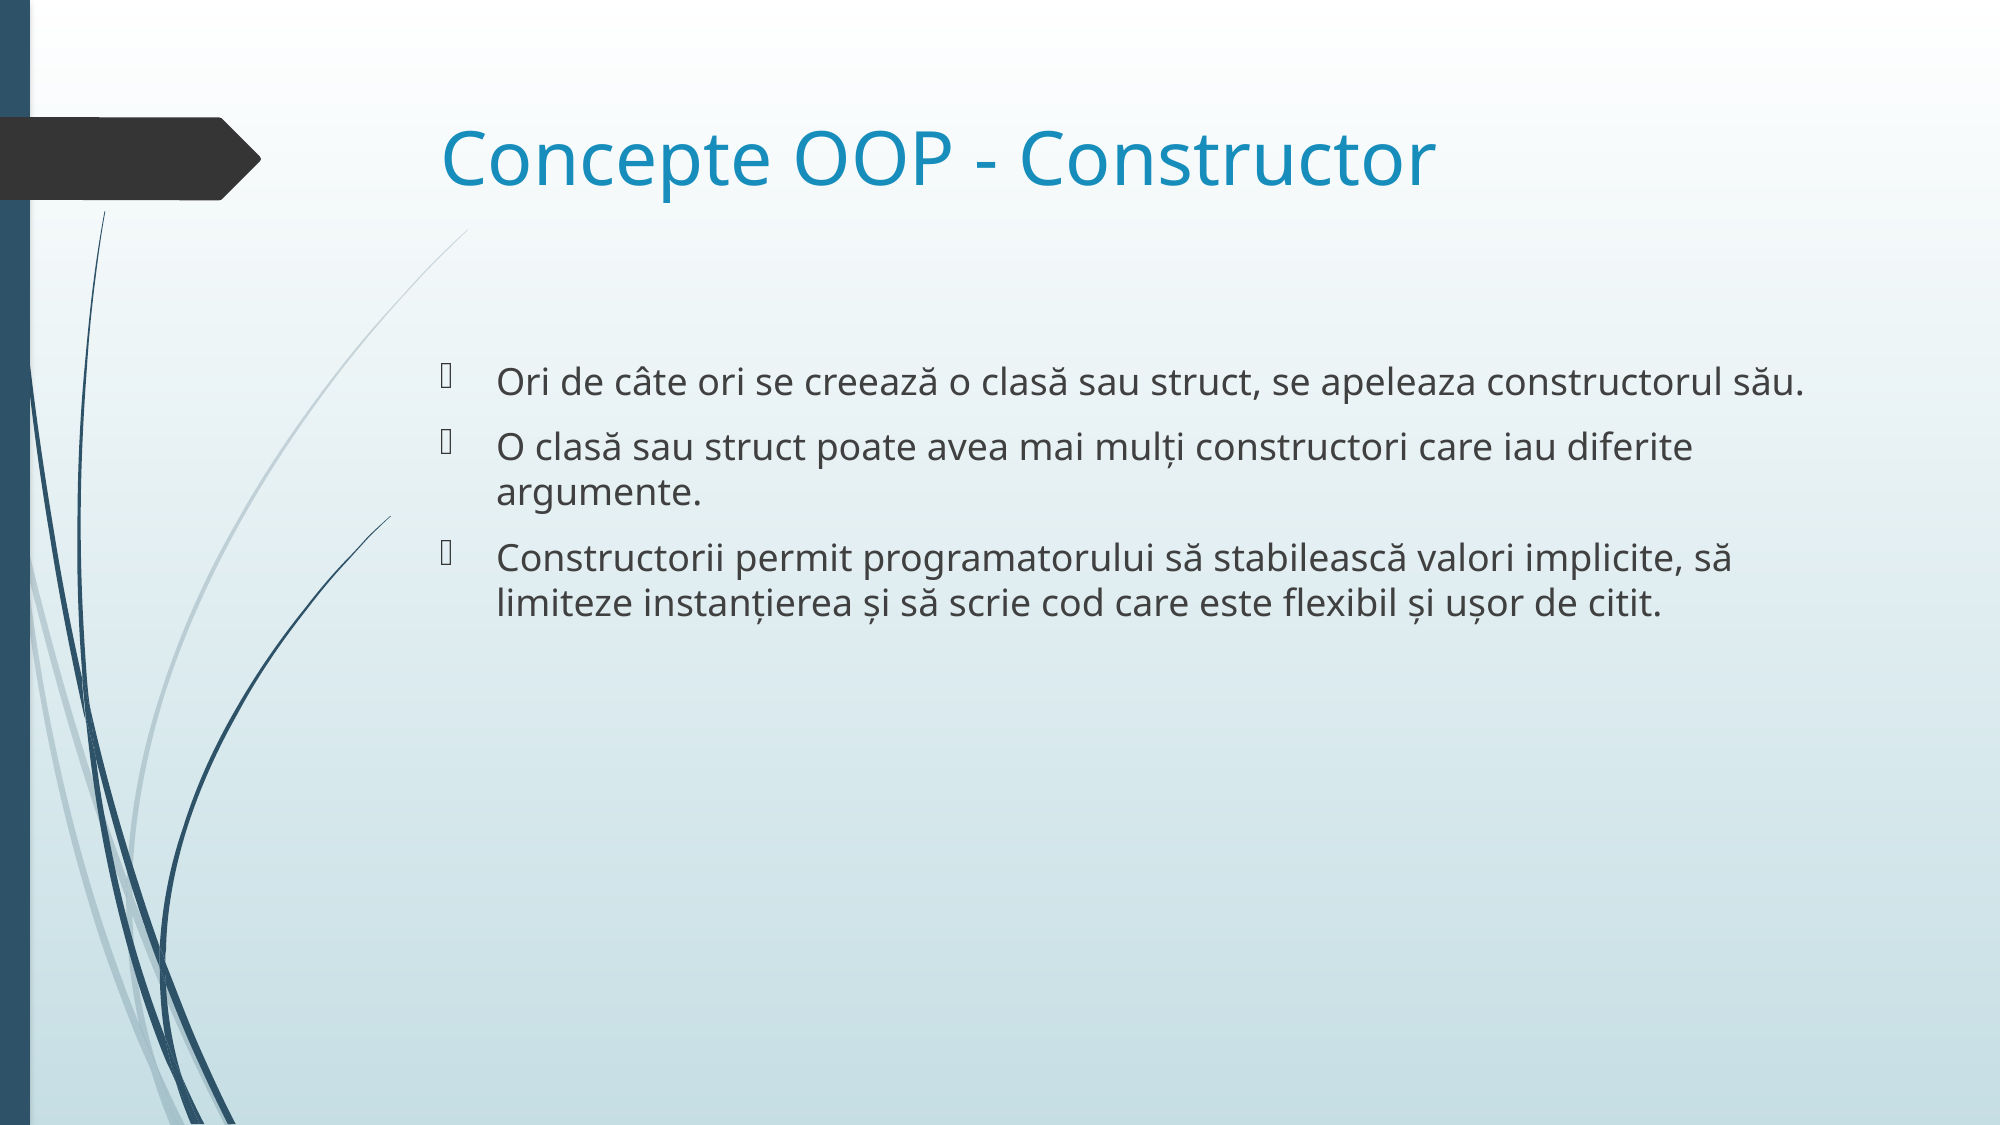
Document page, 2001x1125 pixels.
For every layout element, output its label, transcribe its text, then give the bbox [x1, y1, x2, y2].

title Concepte OOP - Constructor [425, 102, 1888, 313]
list Ori de câte ori se creează o clasă sau struct, se apeleaza constructorul său. O clasă sau struct poate avea mai mulți constructori care iau diferite argumente. Constructorii permit programatorului să stabilească valori implicite, să limiteze instanțierea și să scrie cod care este flexibil și ușor de citit. [424, 350, 1888, 970]
